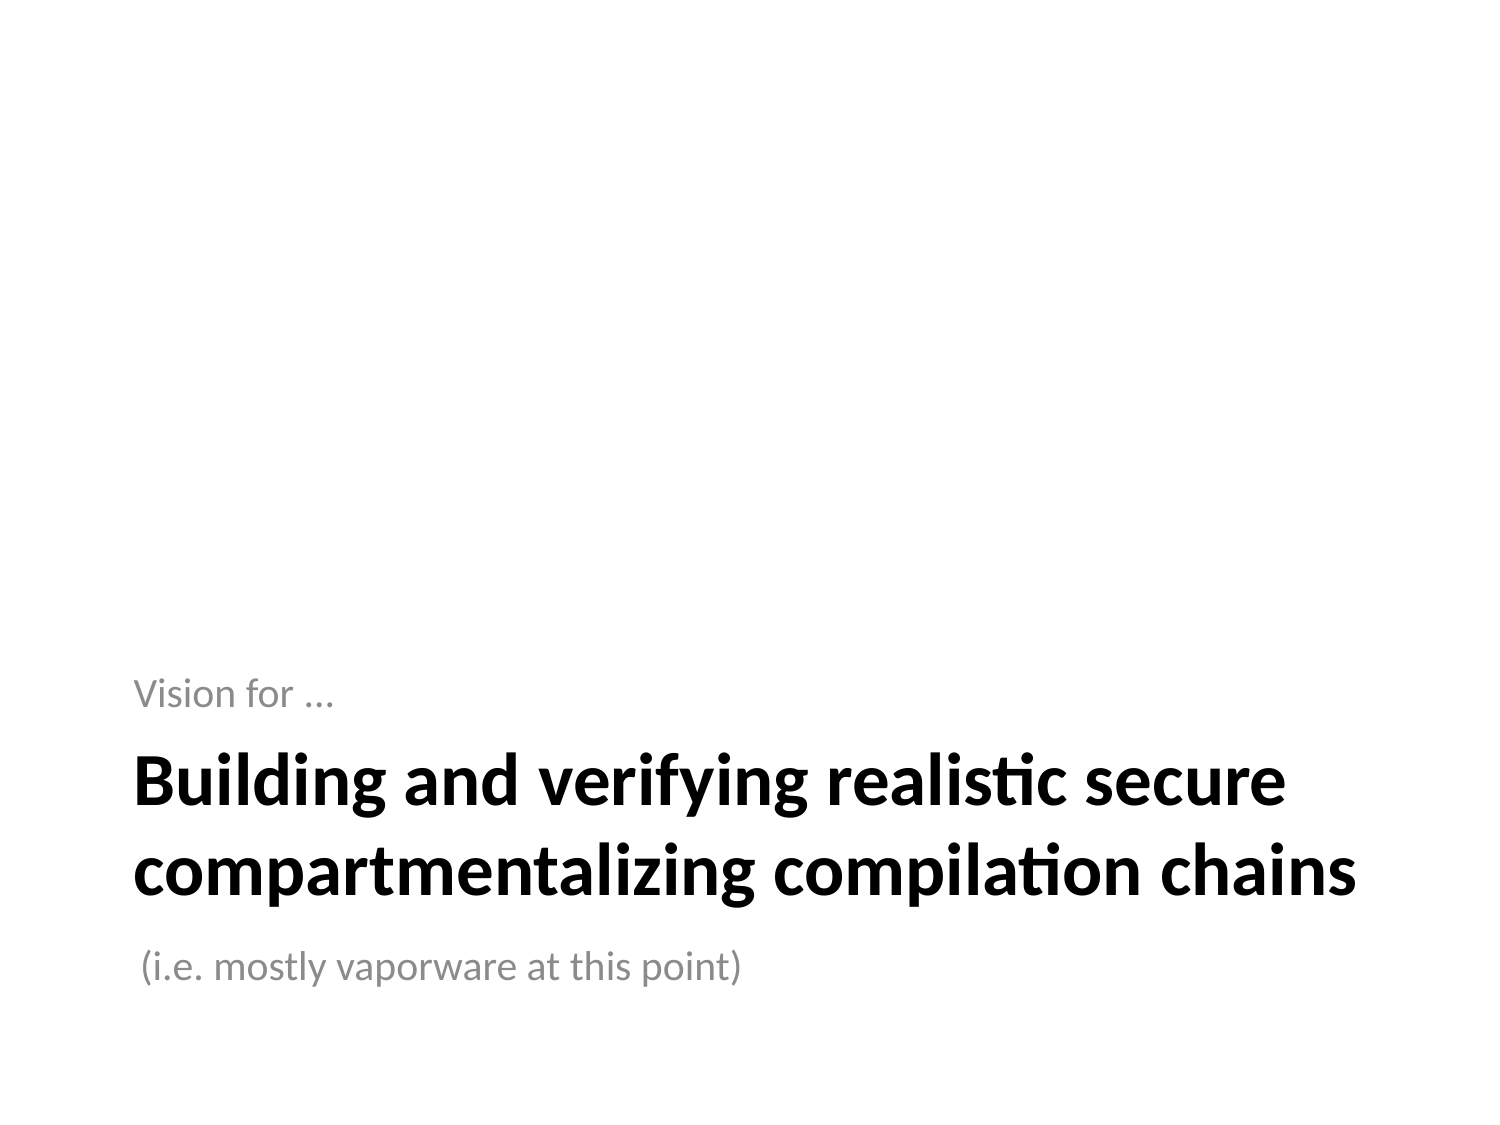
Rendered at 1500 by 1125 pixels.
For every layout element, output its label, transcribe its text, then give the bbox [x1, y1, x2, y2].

text_box (i.e. mostly vaporware at this point) [124, 924, 1400, 996]
title Building and verifying realistic secure compartmentalizing compilation chains [118, 723, 1394, 947]
list Vision for ... [118, 476, 1394, 723]
